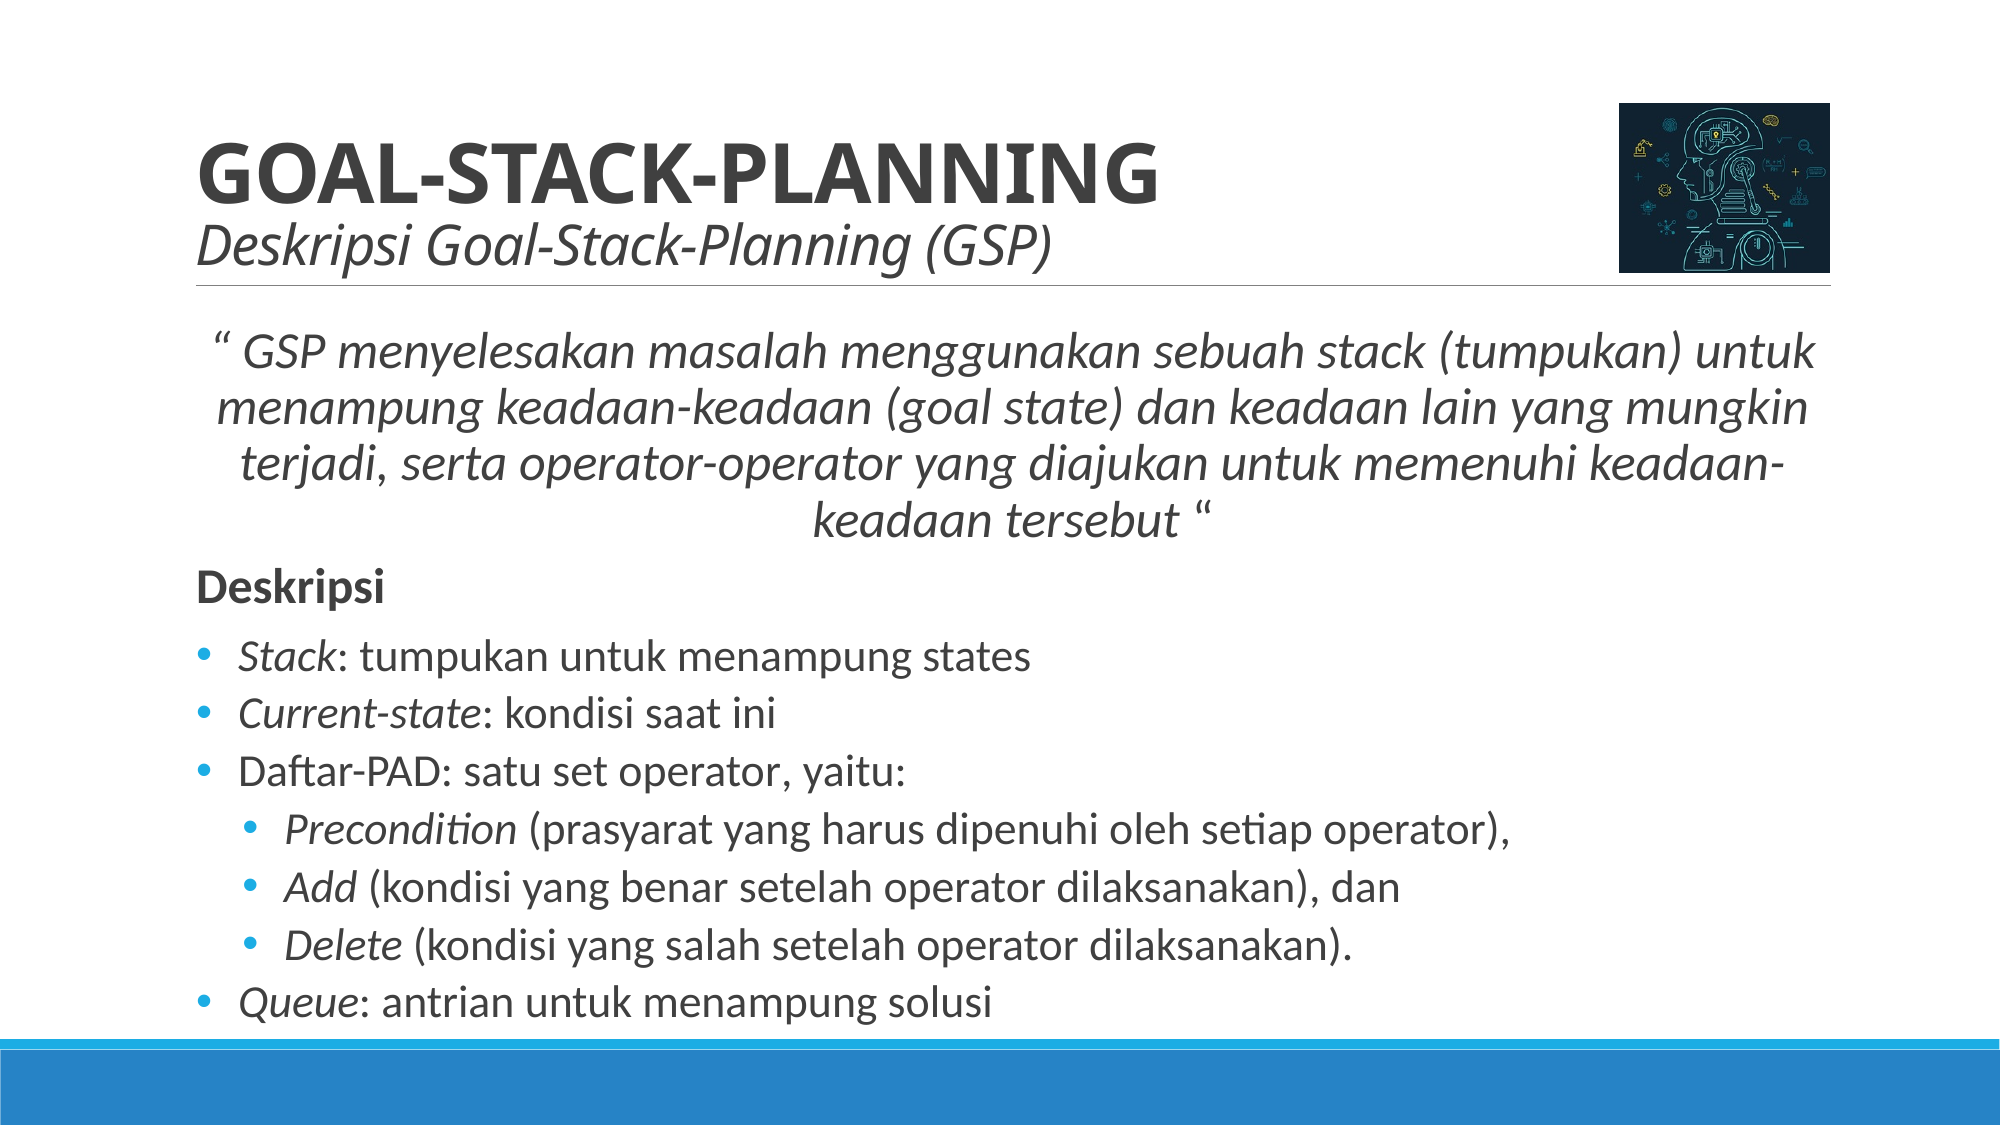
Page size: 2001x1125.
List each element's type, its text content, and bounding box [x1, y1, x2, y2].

text_box “ GSP menyelesakan masalah menggunakan sebuah stack (tumpukan) untuk menampung keadaan-keadaan (goal state) dan keadaan lain yang mungkin terjadi, serta operator-operator yang diajukan untuk memenuhi keadaan-keadaan tersebut “ [179, 315, 1830, 541]
picture [1618, 102, 1831, 273]
text_box Deskripsi Stack: tumpukan untuk menampung states Current-state: kondisi saat ini Daftar-PAD: satu set operator, yaitu: Precondition (prasyarat yang harus dipenuhi oleh setiap operator), Add (kondisi yang benar setelah operator dilaksanakan), dan Delete (kondisi yang salah setelah operator dilaksanakan). Queue: antrian untuk menampung solusi [180, 553, 1830, 1044]
title GOAL-STACK-PLANNING Deskripsi Goal-Stack-Planning (GSP) [180, 47, 1830, 285]
